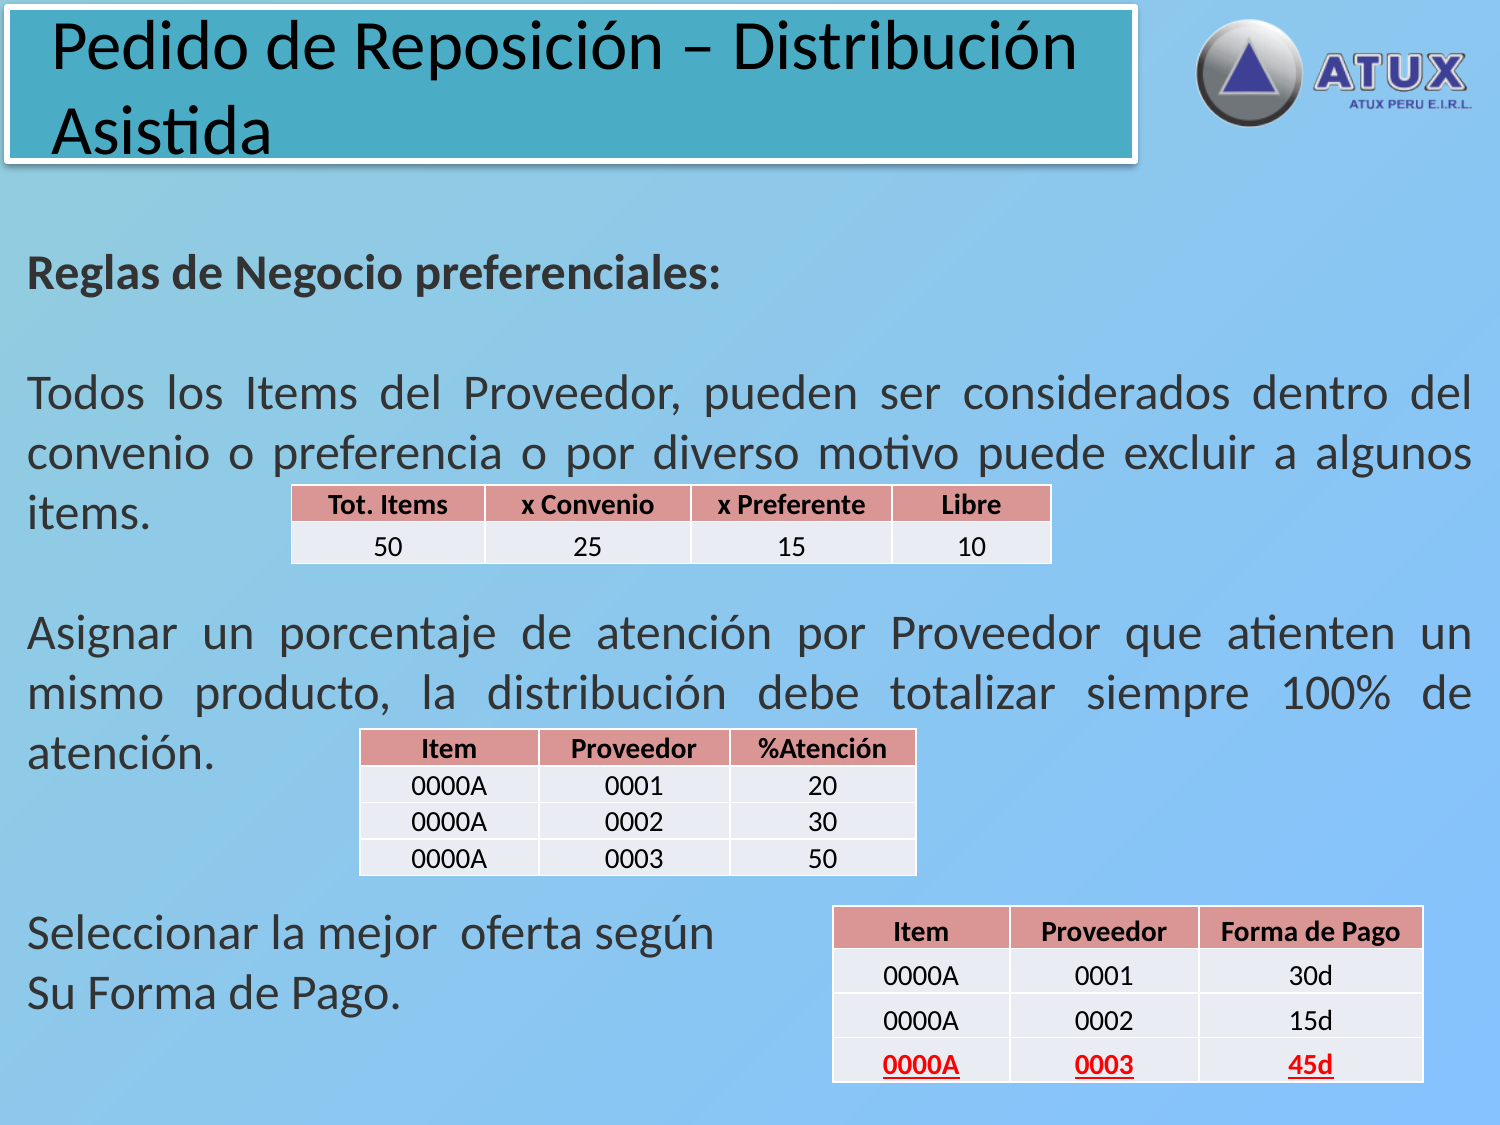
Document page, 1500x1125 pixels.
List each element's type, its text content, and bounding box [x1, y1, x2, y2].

table_header %Atención [731, 730, 915, 765]
table_header Tot. Items [292, 486, 484, 521]
table_cell 30 [731, 803, 915, 838]
table_cell 0000A [834, 1038, 1009, 1081]
table_cell 0003 [540, 840, 729, 875]
table_cell 20 [731, 767, 915, 802]
table_cell 0000A [361, 767, 538, 802]
table_header x Preferente [692, 486, 891, 521]
table_header Forma de Pago [1200, 907, 1422, 948]
table_cell 0000A [361, 840, 538, 875]
table_cell 0002 [540, 803, 729, 838]
picture [1195, 18, 1489, 130]
table_cell 0000A [361, 803, 538, 838]
text_box Reglas de Negocio preferenciales: Todos los Items del Proveedor, pueden ser considerados dentro del convenio o preferencia o por diverso motivo puede excluir a algunos items. Asignar un porcentaje de atención por Proveedor que atienten un mismo producto, la distribución debe totalizar siempre 100% de atención. Seleccionar la mejor oferta según Su Forma de Pago. [12, 231, 1489, 1027]
table_cell 10 [893, 522, 1050, 563]
table_cell 15d [1200, 994, 1422, 1037]
table_cell 0000A [834, 949, 1009, 992]
table_cell 15 [692, 522, 891, 563]
table_cell 0001 [1011, 949, 1198, 992]
table_cell 45d [1200, 1038, 1422, 1081]
table_cell 0002 [1011, 994, 1198, 1037]
table_header Proveedor [540, 730, 729, 765]
table_cell 0001 [540, 767, 729, 802]
table_cell 50 [731, 840, 915, 875]
table_header Item [361, 730, 538, 765]
table_header Proveedor [1011, 907, 1198, 948]
table_cell 30d [1200, 949, 1422, 992]
table_cell 0000A [834, 994, 1009, 1037]
table_header x Convenio [486, 486, 690, 521]
text_box Pedido de Reposición – Distribución Asistida [4, 4, 1138, 164]
table_header Libre [893, 486, 1050, 521]
table_header Item [834, 907, 1009, 948]
table_cell 50 [292, 522, 484, 563]
table_cell 25 [486, 522, 690, 563]
table_cell 0003 [1011, 1038, 1198, 1081]
